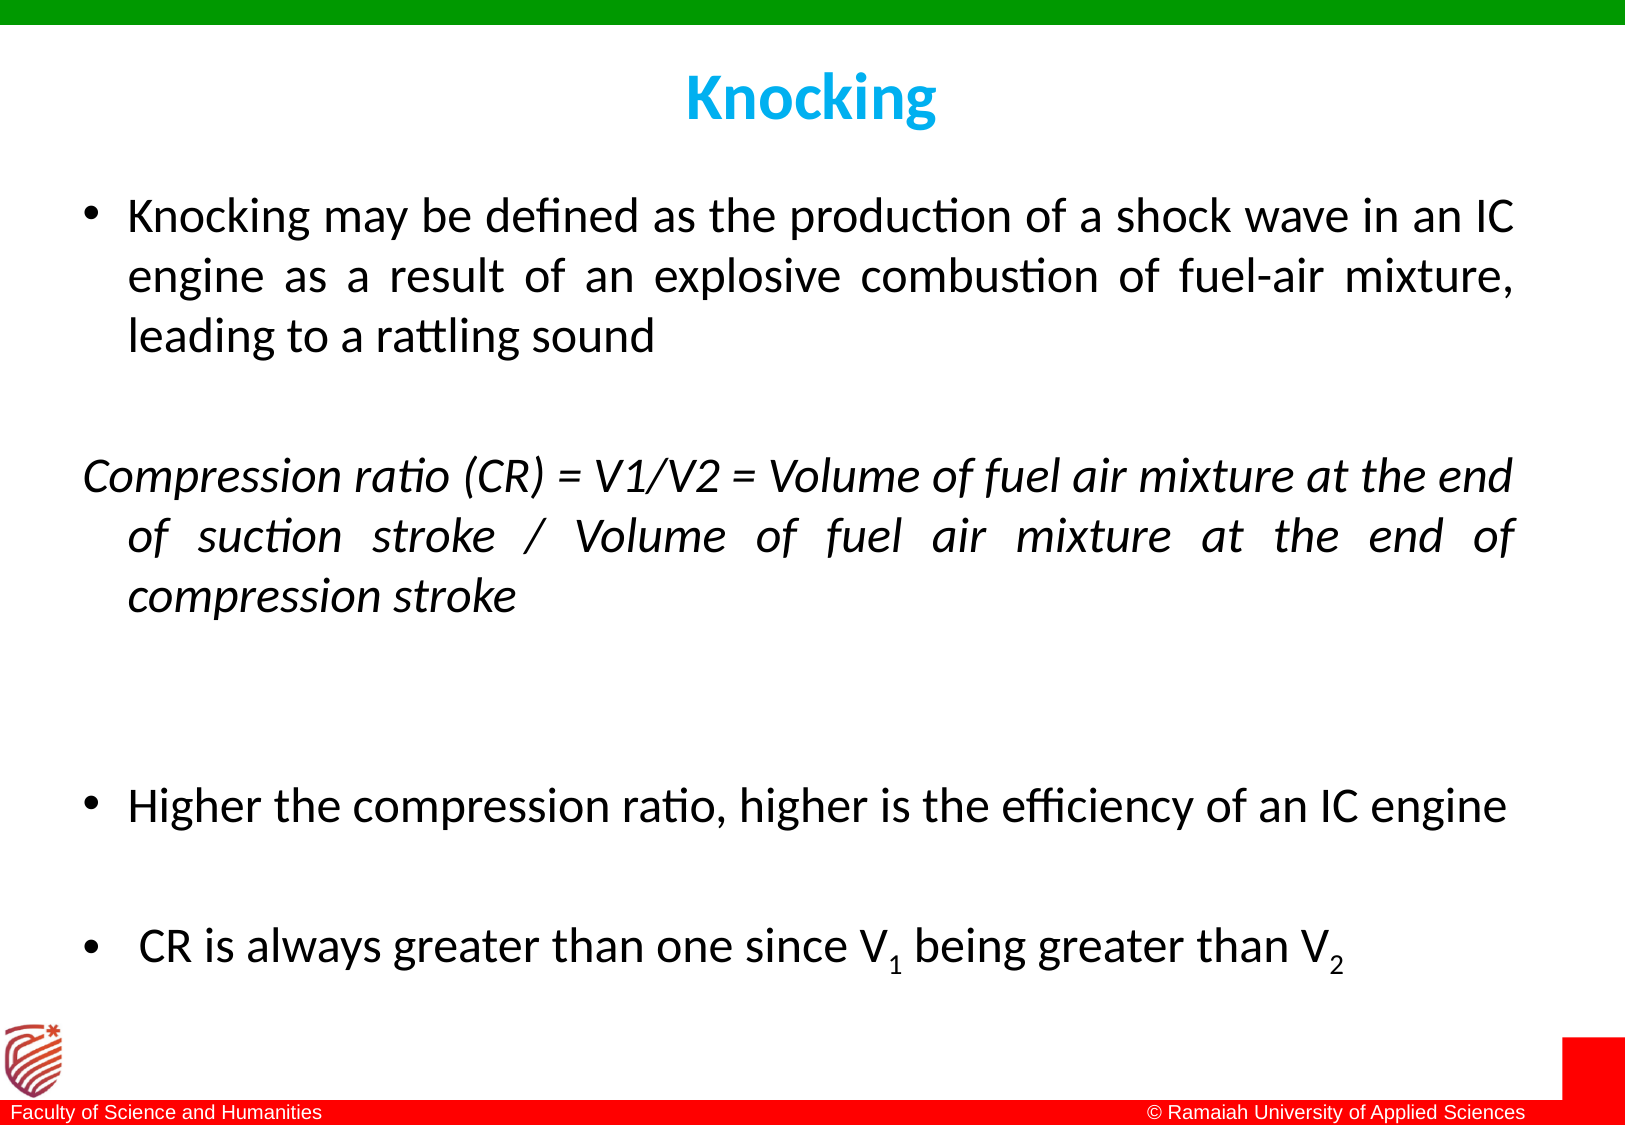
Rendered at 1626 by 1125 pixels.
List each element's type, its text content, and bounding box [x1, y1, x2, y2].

list Knocking may be defined as the production of a shock wave in an IC engine as a result of an explosive combustion of fuel-air mixture, leading to a rattling sound Compression ratio (CR) = V1/V2 = Volume of fuel air mixture at the end of suction stroke / Volume of fuel air mixture at the end of compression stroke Higher the compression ratio, higher is the efficiency of an IC engine CR is always greater than one since V1 being greater than V2 [67, 174, 1531, 1075]
picture [0, 1013, 69, 1100]
title Knocking [81, 45, 1544, 150]
